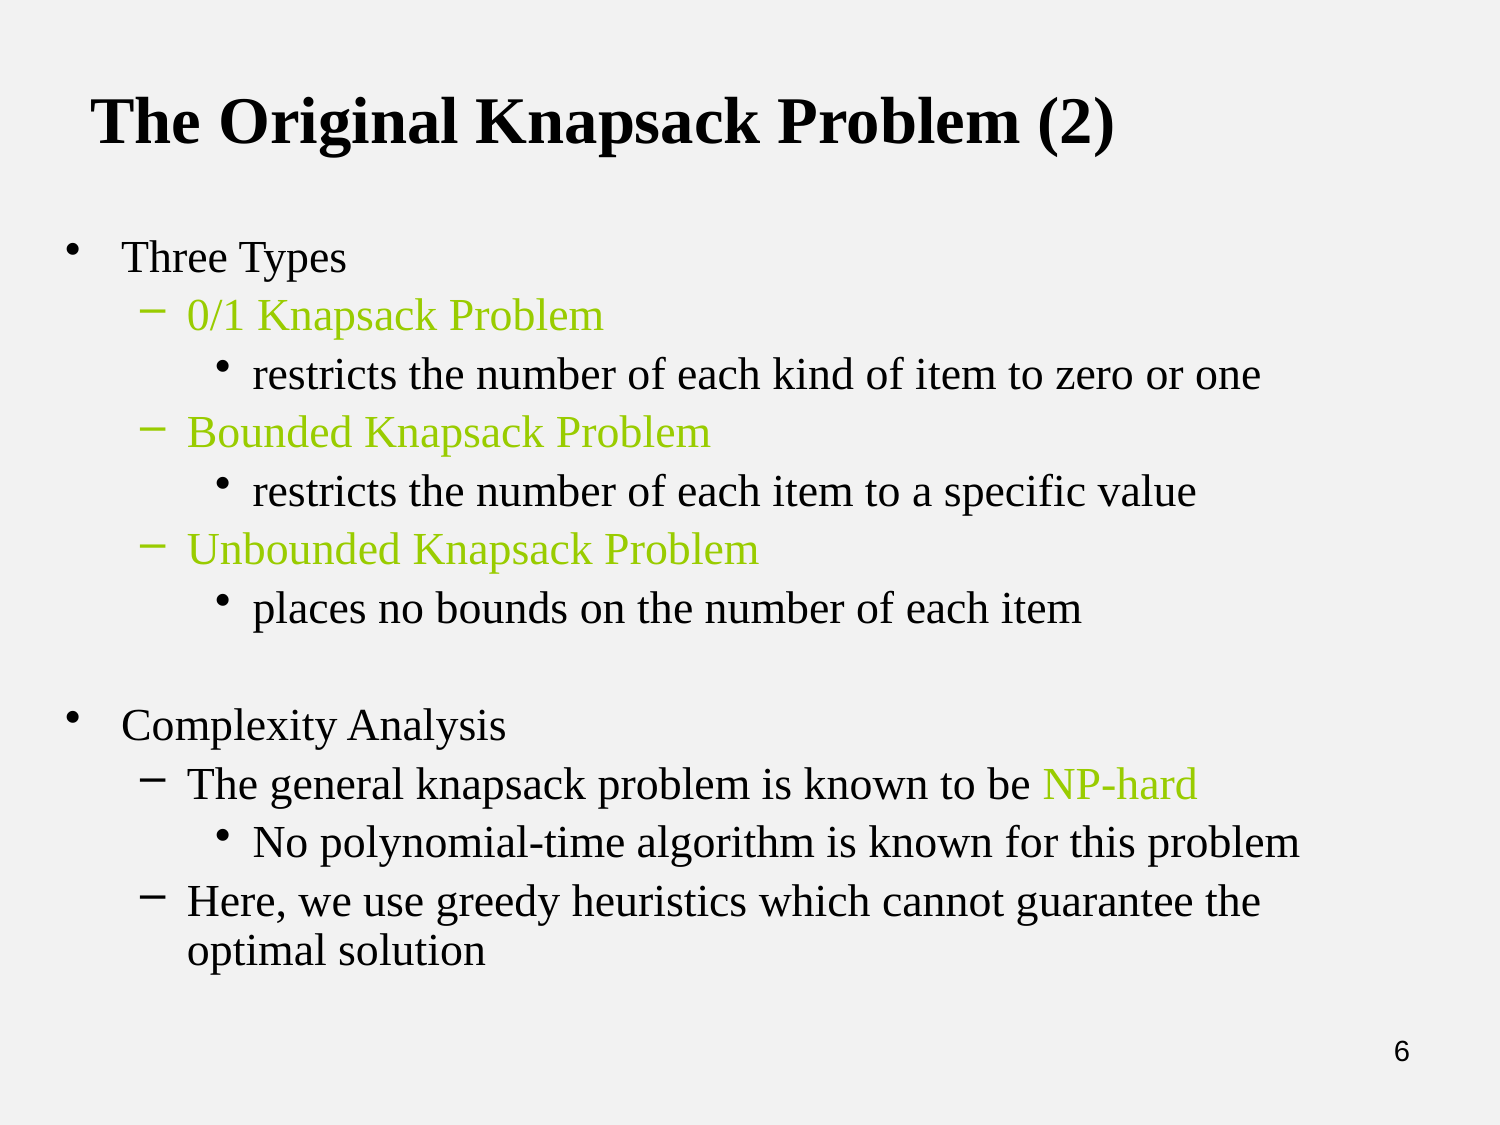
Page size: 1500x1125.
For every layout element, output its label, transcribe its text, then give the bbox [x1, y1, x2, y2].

list Three Types 0/1 Knapsack Problem restricts the number of each kind of item to zero or one Bounded Knapsack Problem restricts the number of each item to a specific value Unbounded Knapsack Problem places no bounds on the number of each item Complexity Analysis The general knapsack problem is known to be NP-hard No polynomial-time algorithm is known for this problem Here, we use greedy heuristics which cannot guarantee the optimal solution [49, 224, 1388, 1005]
slide_number 6 [1074, 1024, 1426, 1103]
title The Original Knapsack Problem (2) [74, 71, 1354, 163]
